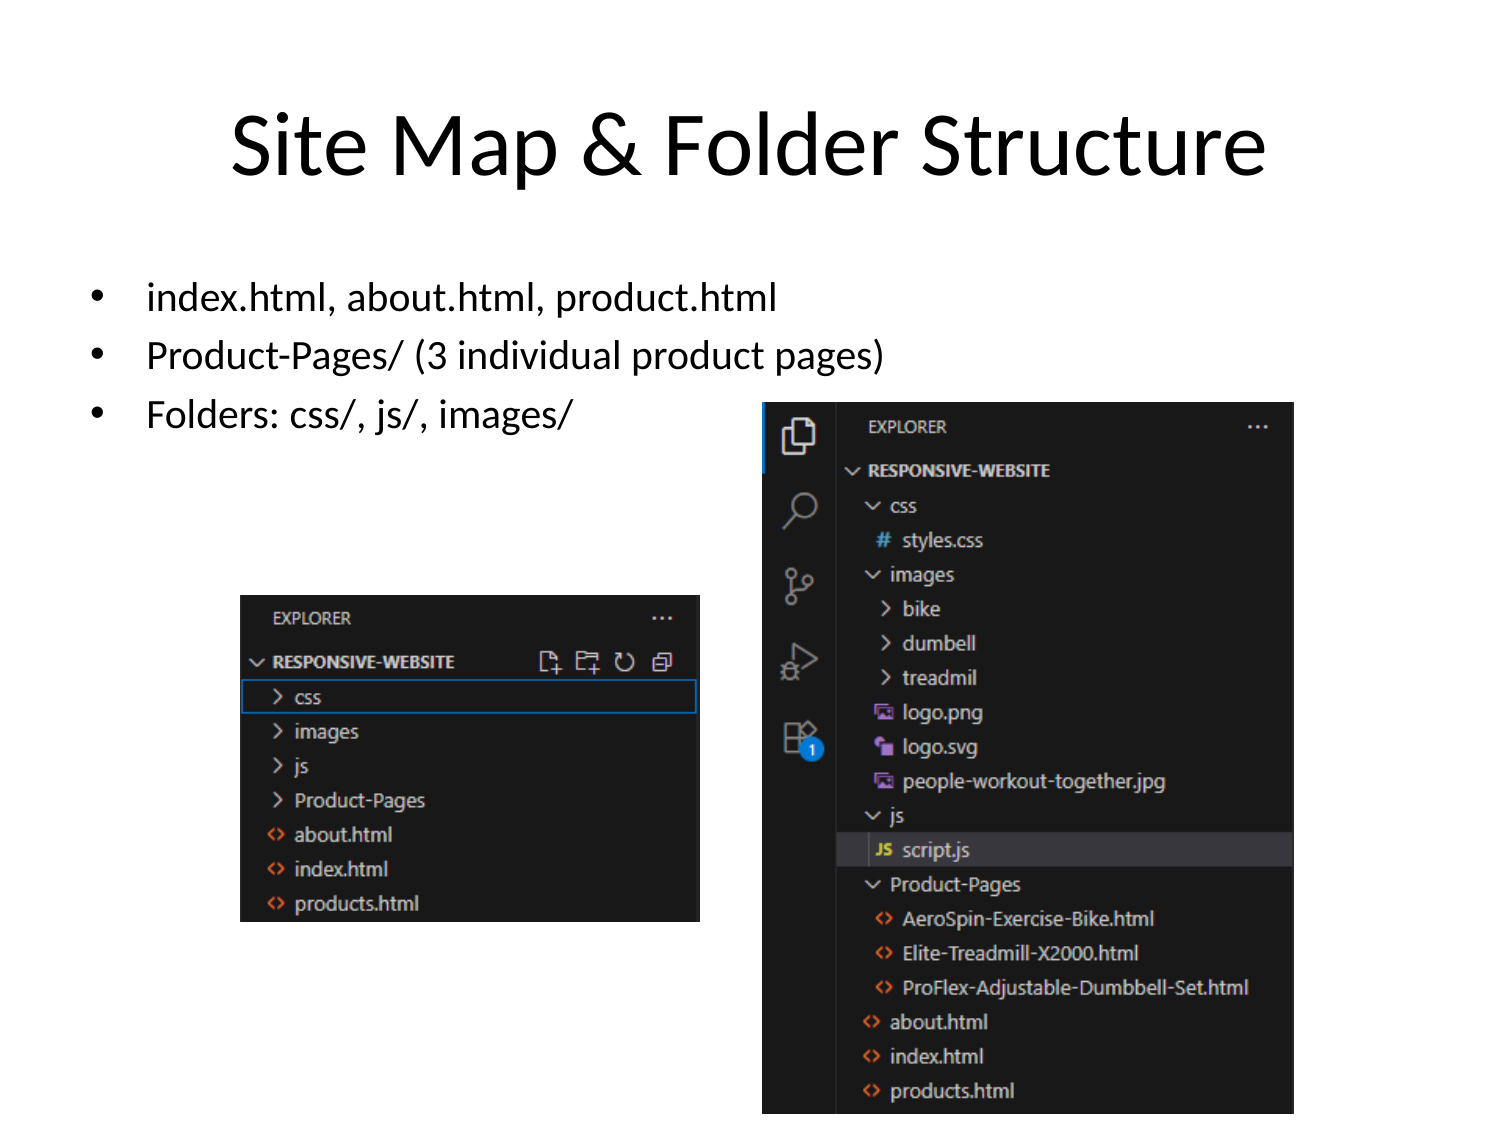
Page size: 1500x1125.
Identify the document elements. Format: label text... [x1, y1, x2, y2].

picture [761, 402, 1294, 1115]
list index.html, about.html, product.html Product-Pages/ (3 individual product pages) Folders: css/, js/, images/ [75, 262, 1425, 1005]
title Site Map & Folder Structure [75, 45, 1425, 233]
picture [240, 594, 701, 922]
